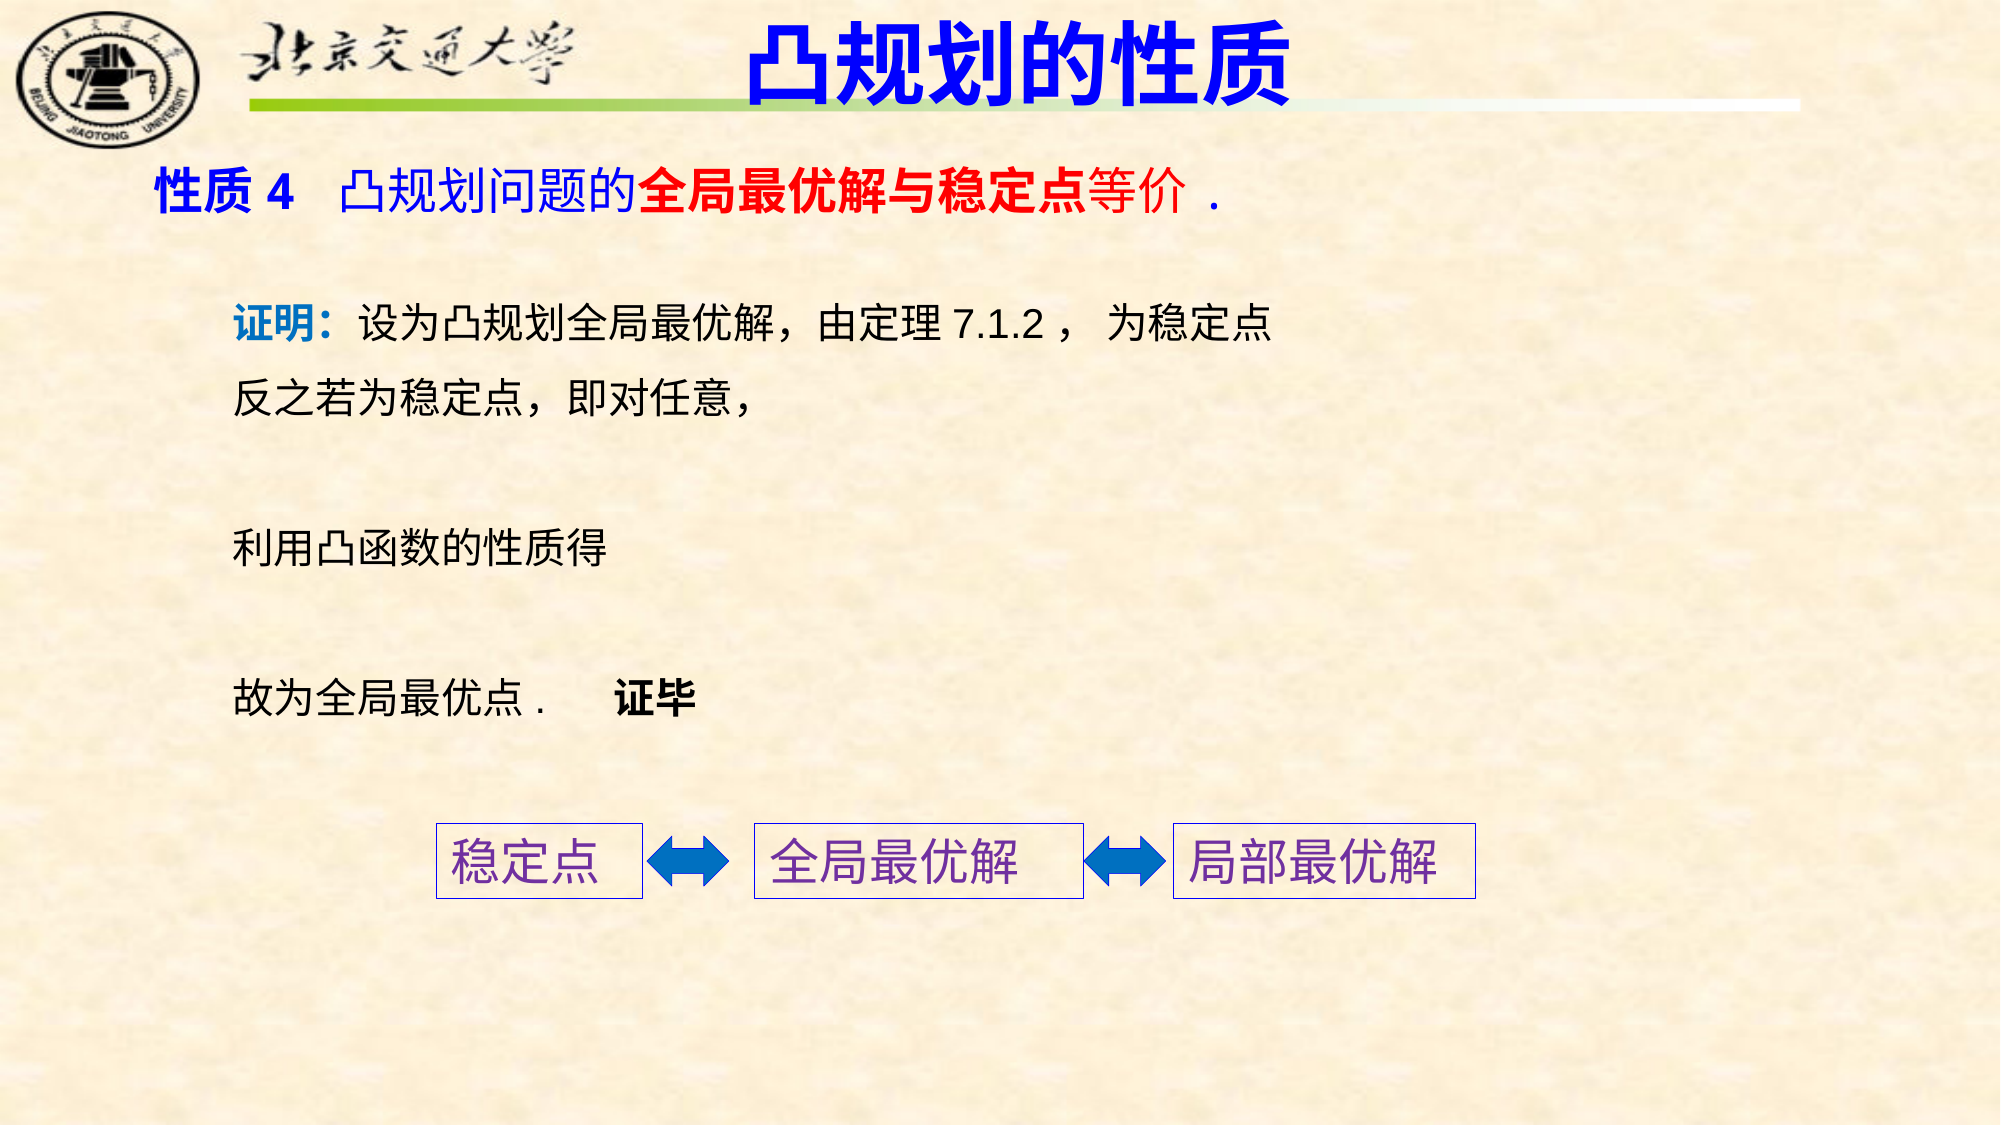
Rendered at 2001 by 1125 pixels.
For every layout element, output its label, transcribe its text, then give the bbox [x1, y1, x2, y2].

text_box 凸规划的性质 [457, 0, 1580, 151]
picture [0, 0, 2001, 1125]
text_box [435, 822, 1476, 900]
text_box 性质4 凸规划问题的全局最优解与稳定点等价. [138, 151, 1832, 227]
